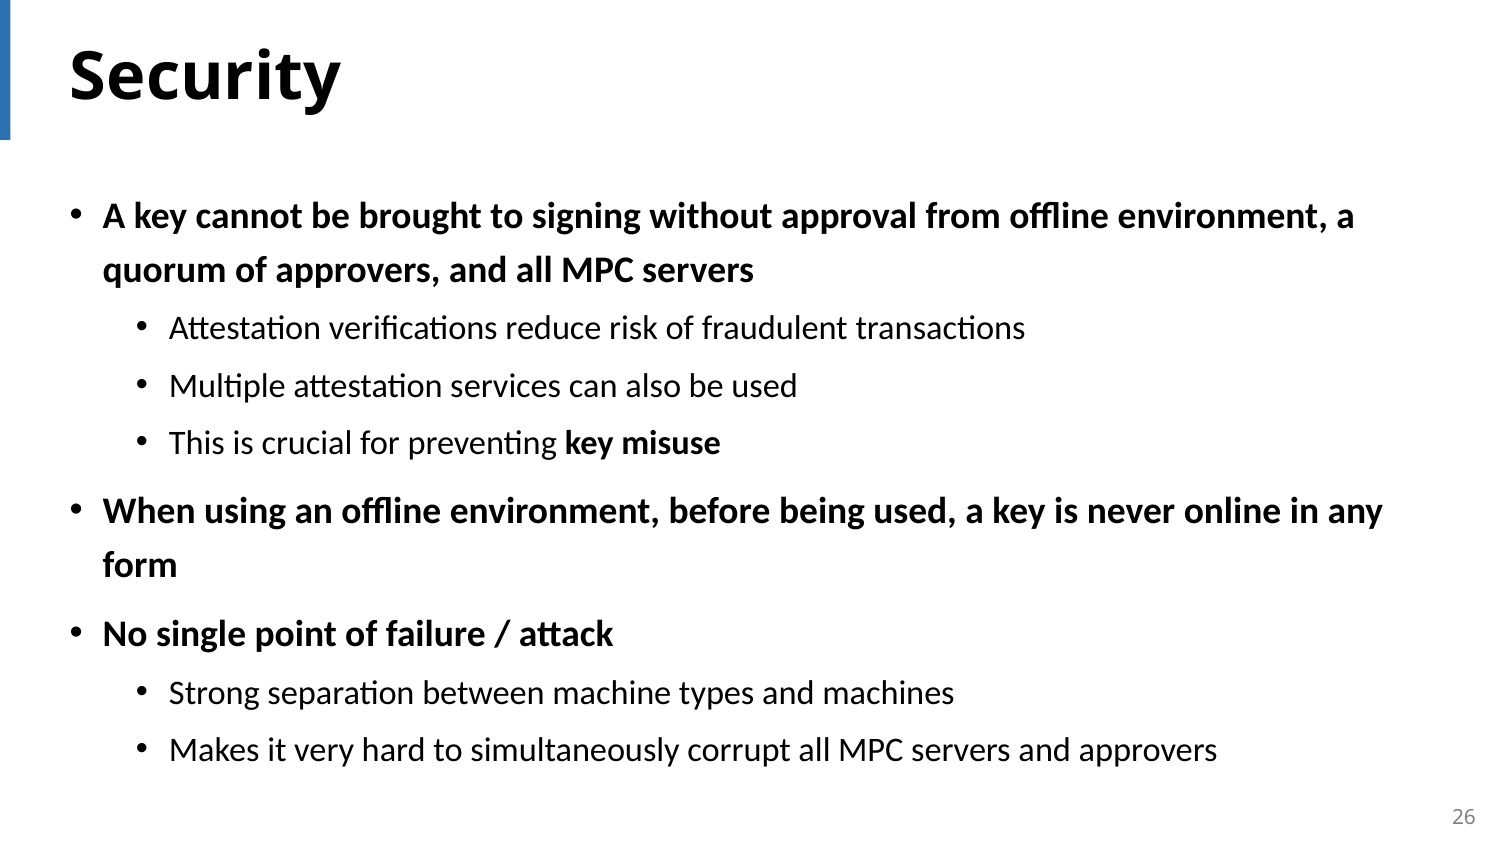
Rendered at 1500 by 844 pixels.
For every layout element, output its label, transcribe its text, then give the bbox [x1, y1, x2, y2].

title Security [54, 16, 1437, 140]
slide_number 26 [1412, 799, 1491, 837]
list A key cannot be brought to signing without approval from offline environment, a quorum of approvers, and all MPC servers Attestation verifications reduce risk of fraudulent transactions Multiple attestation services can also be used This is crucial for preventing key misuse When using an offline environment, before being used, a key is never online in any form No single point of failure / attack Strong separation between machine types and machines Makes it very hard to simultaneously corrupt all MPC servers and approvers [54, 174, 1437, 782]
